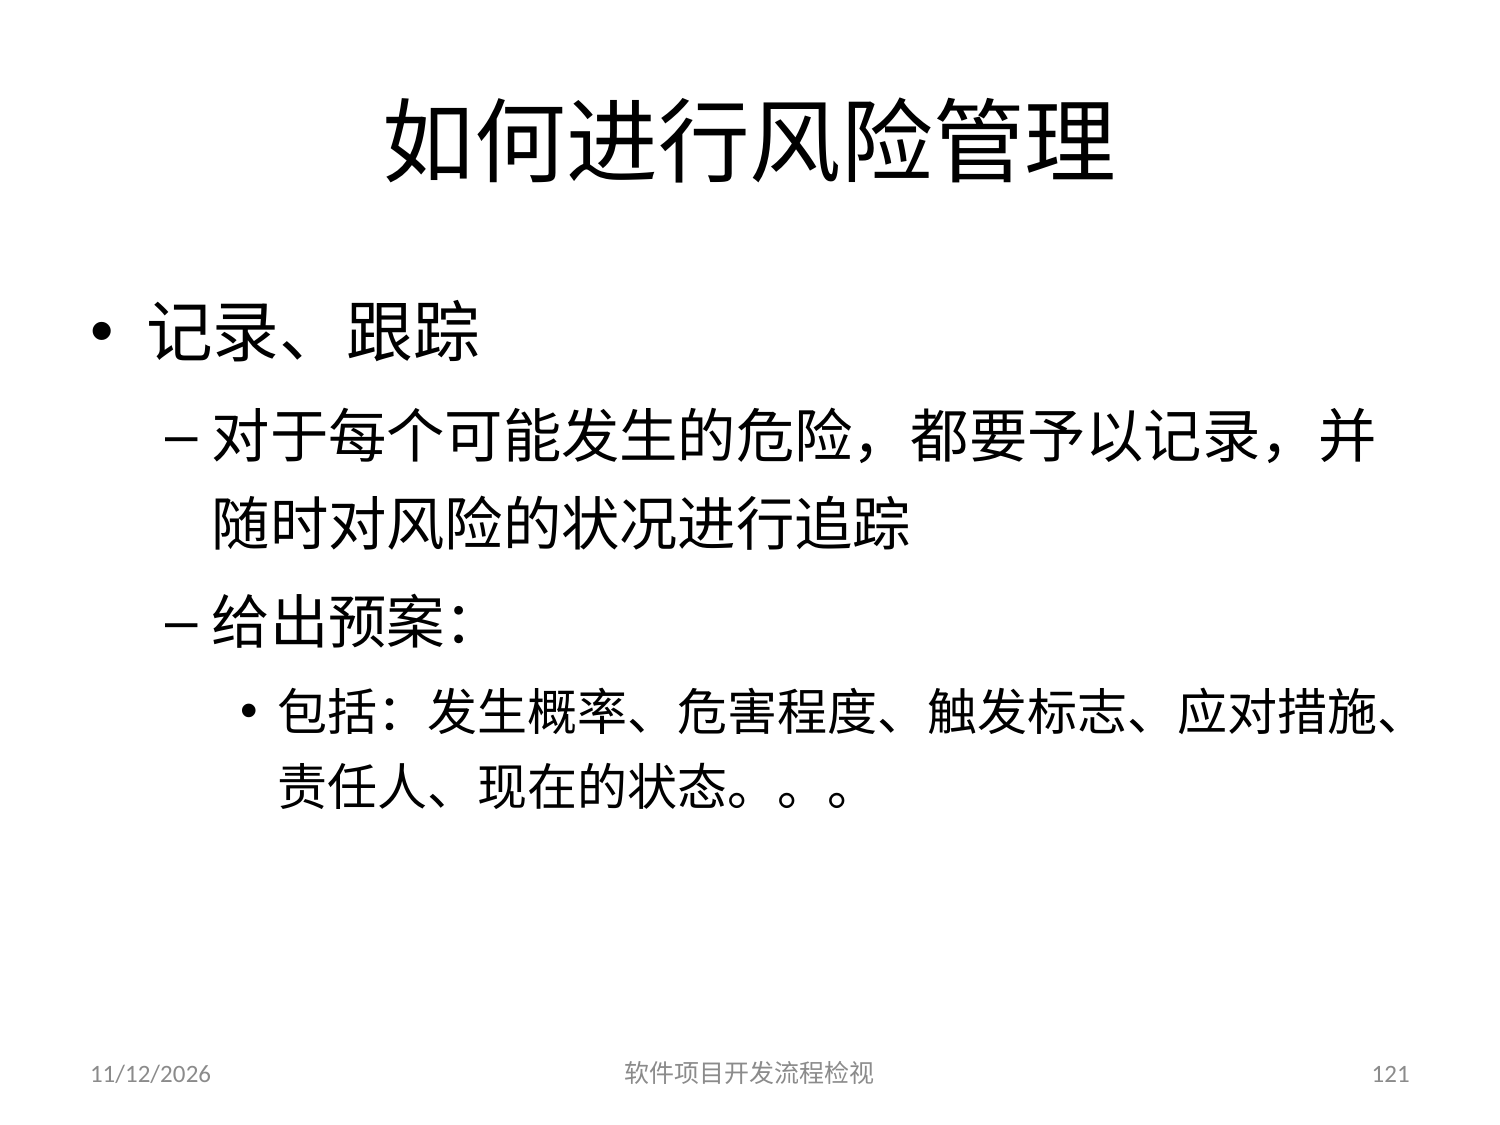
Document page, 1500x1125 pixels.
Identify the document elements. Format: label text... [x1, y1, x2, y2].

list 记录、跟踪 对于每个可能发生的危险，都要予以记录，并随时对风险的状况进行追踪 给出预案： 包括：发生概率、危害程度、触发标志、应对措施、责任人、现在的状态。。。 [75, 262, 1425, 1005]
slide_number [75, 1042, 425, 1103]
footer 软件项目开发流程检视 [512, 1042, 988, 1103]
slide_number 121 [1074, 1042, 1425, 1103]
title 如何进行风险管理 [75, 45, 1425, 233]
